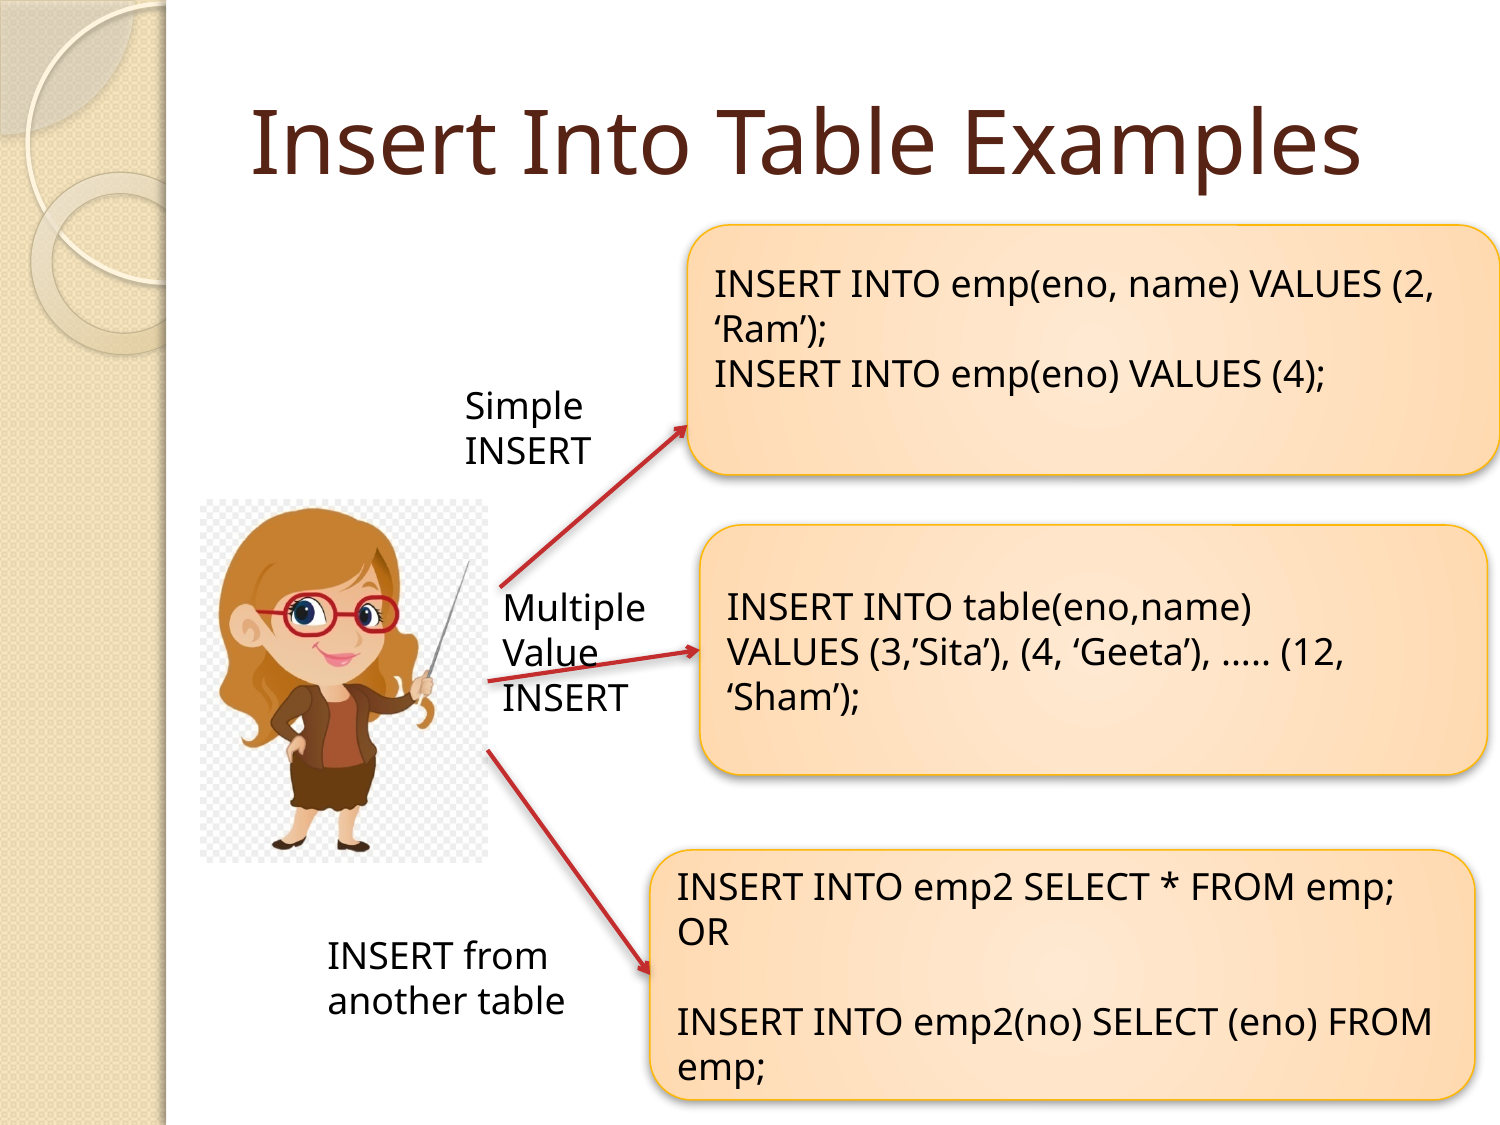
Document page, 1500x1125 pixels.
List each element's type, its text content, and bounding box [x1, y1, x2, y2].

text_box INSERT INTO emp(eno, name) VALUES (2, ‘Ram’); INSERT INTO emp(eno) VALUES (4); [686, 224, 1500, 476]
text_box INSERT INTO emp2 SELECT * FROM emp; OR INSERT INTO emp2(no) SELECT (eno) FROM emp; [649, 849, 1476, 1101]
title Insert Into Table Examples [235, 45, 1466, 233]
text_box INSERT from another table [312, 924, 638, 1030]
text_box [487, 649, 701, 682]
text_box INSERT INTO table(eno,name) VALUES (3,’Sita’), (4, ‘Geeta’), ..... (12, ‘Sham’); [699, 524, 1489, 776]
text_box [455, 780, 682, 944]
text_box Simple INSERT [449, 374, 675, 480]
text_box Multiple Value INSERT [495, 576, 738, 727]
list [199, 499, 488, 863]
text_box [499, 424, 688, 588]
